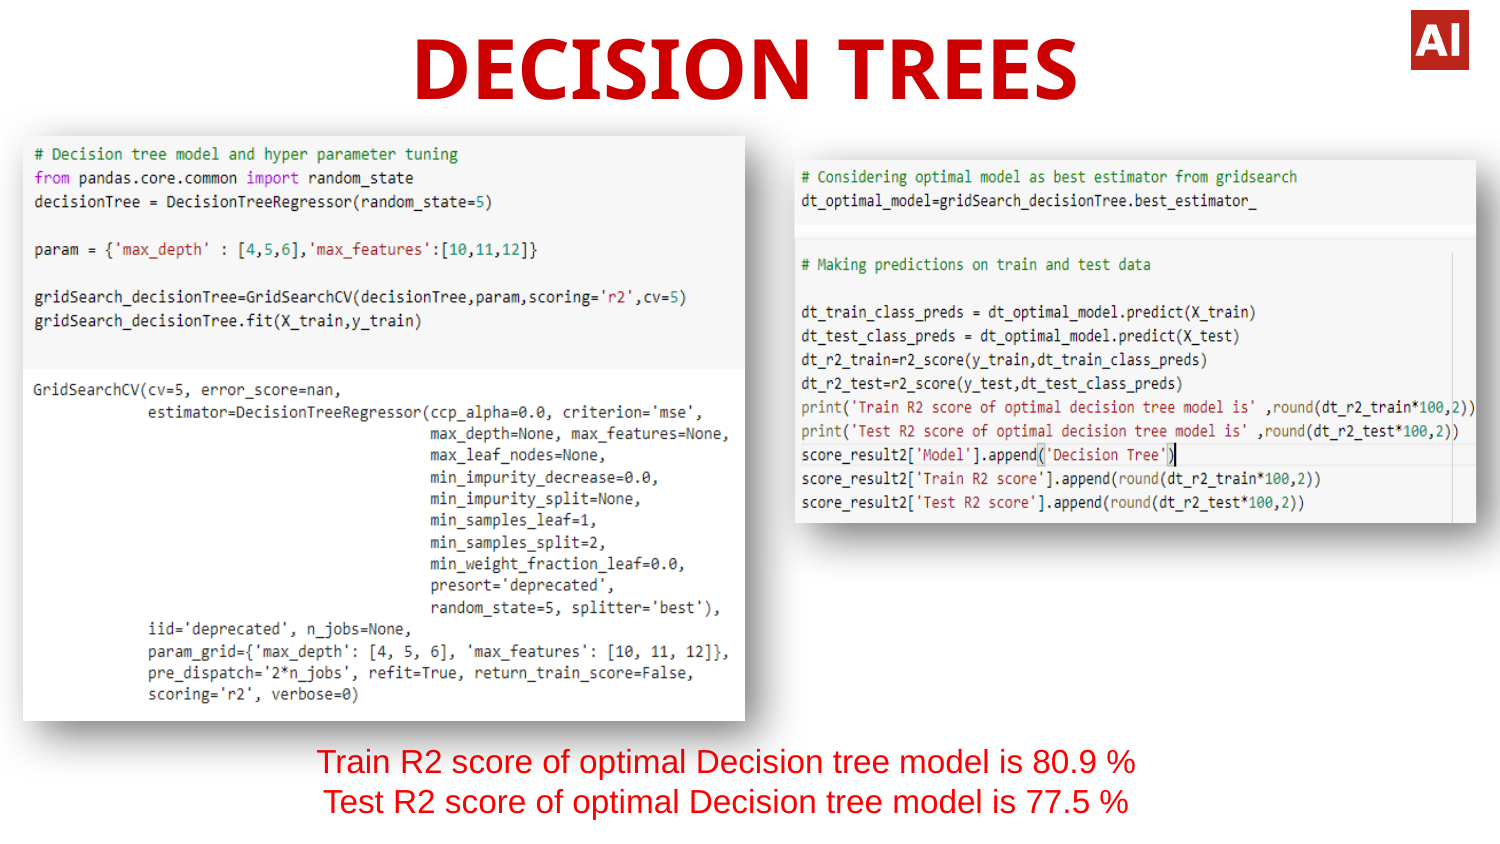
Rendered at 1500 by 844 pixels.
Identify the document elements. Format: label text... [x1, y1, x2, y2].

picture [23, 136, 746, 721]
picture [1411, 10, 1469, 70]
picture [793, 160, 1477, 524]
text_box Train R2 score of optimal Decision tree model is 80.9 % Test R2 score of optimal Decision tree model is 77.5 % [136, 732, 1317, 828]
text_box DECISION TREES [125, 8, 1365, 124]
